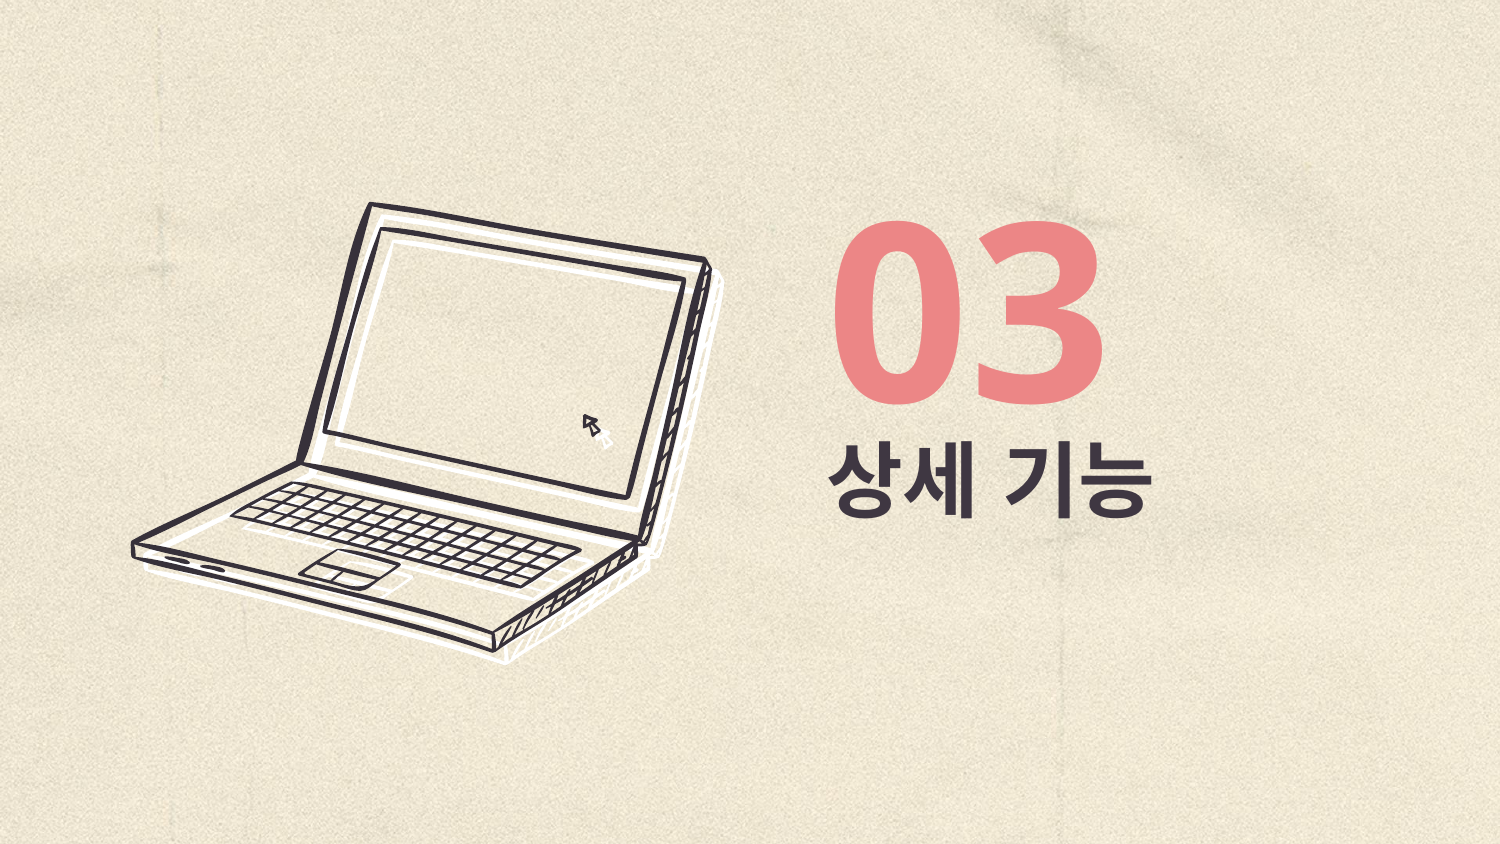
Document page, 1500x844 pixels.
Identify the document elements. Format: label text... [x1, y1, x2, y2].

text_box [129, 201, 713, 654]
title 상세 기능 [811, 426, 1434, 530]
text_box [142, 214, 725, 666]
picture [0, 0, 1500, 844]
title 03 [811, 206, 1434, 399]
